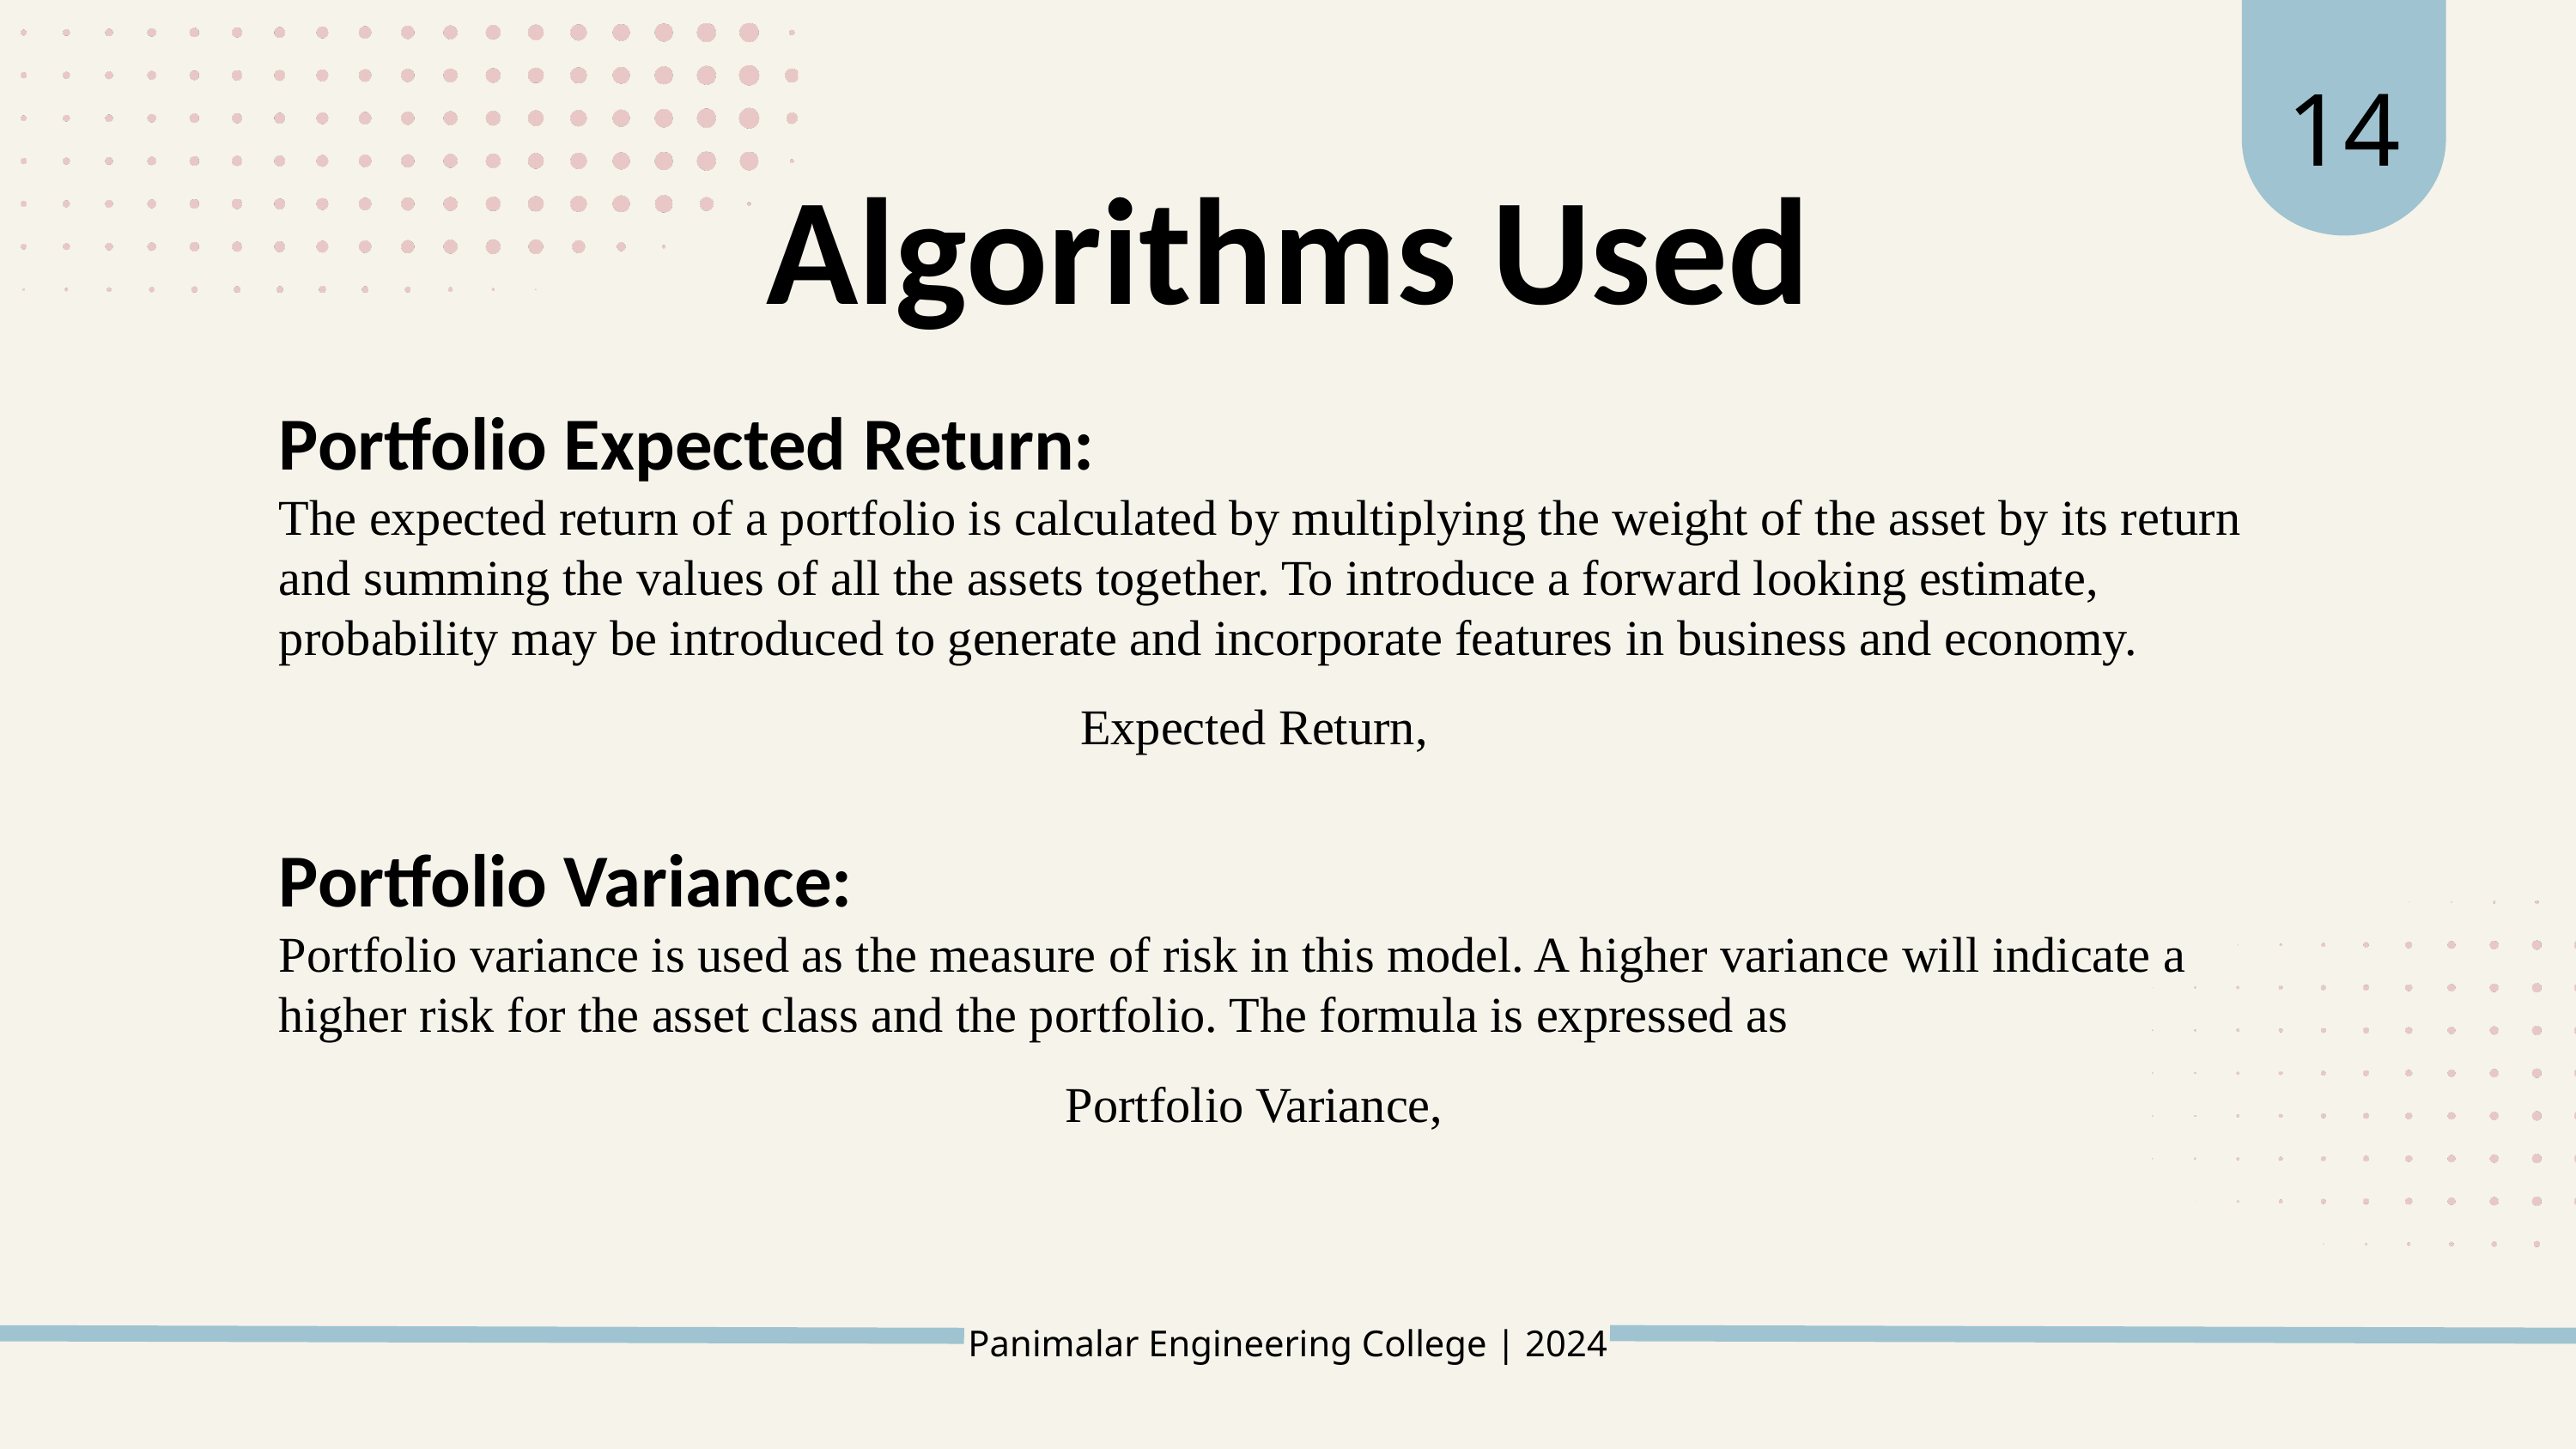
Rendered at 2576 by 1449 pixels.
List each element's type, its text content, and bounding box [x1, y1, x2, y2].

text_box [2233, 0, 2455, 236]
text_box [0, 0, 799, 293]
text_box Panimalar Engineering College | 2024 [803, 1296, 1773, 1364]
text_box Algorithms Used [359, 122, 2216, 336]
text_box [2110, 898, 2576, 1247]
